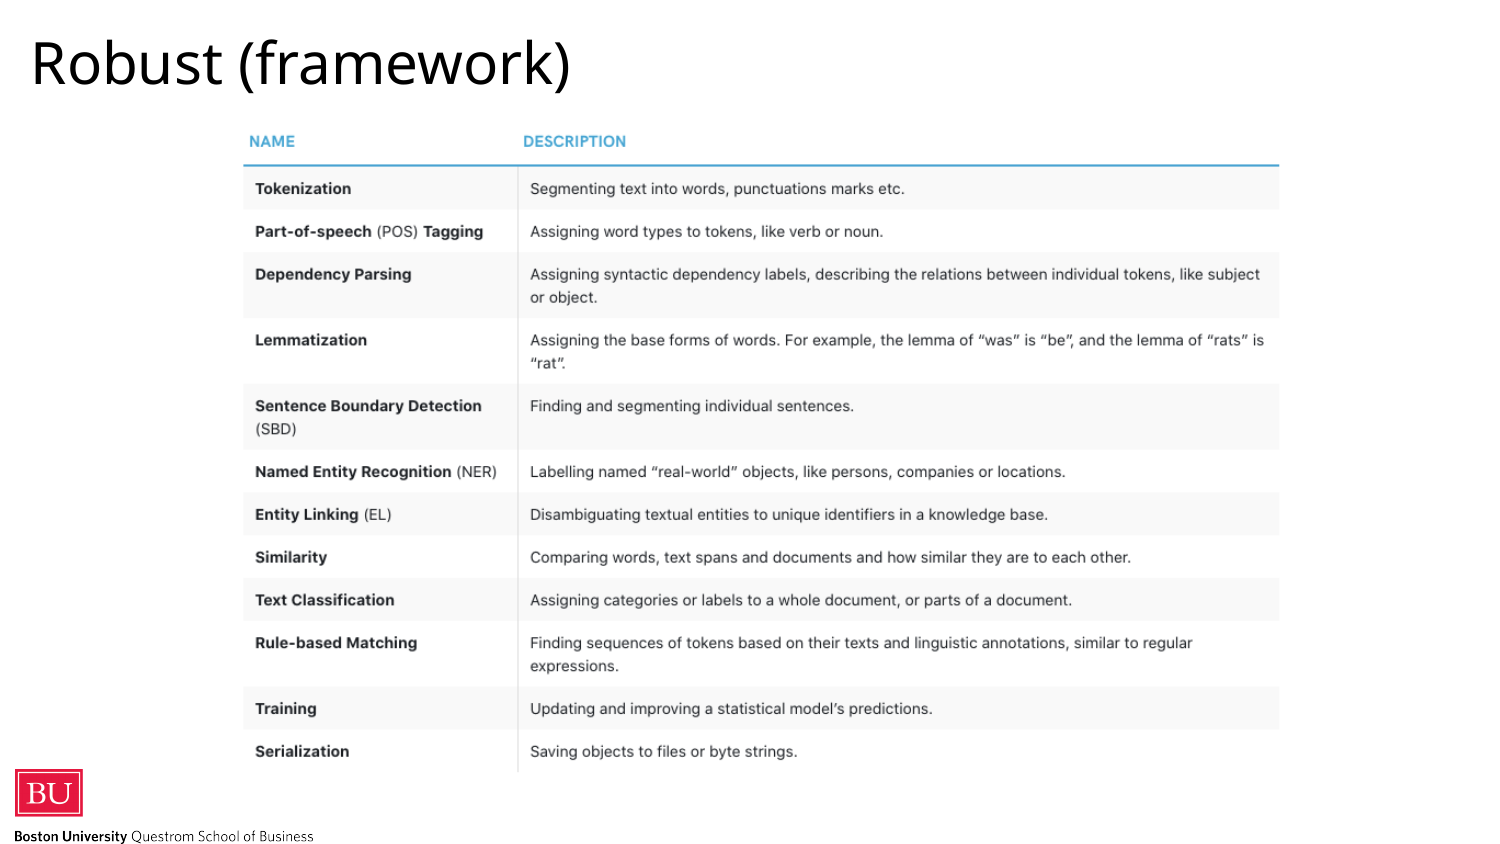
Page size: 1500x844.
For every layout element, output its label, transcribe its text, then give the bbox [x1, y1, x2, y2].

title Robust (framework) [15, 10, 1480, 105]
picture [15, 114, 1310, 844]
